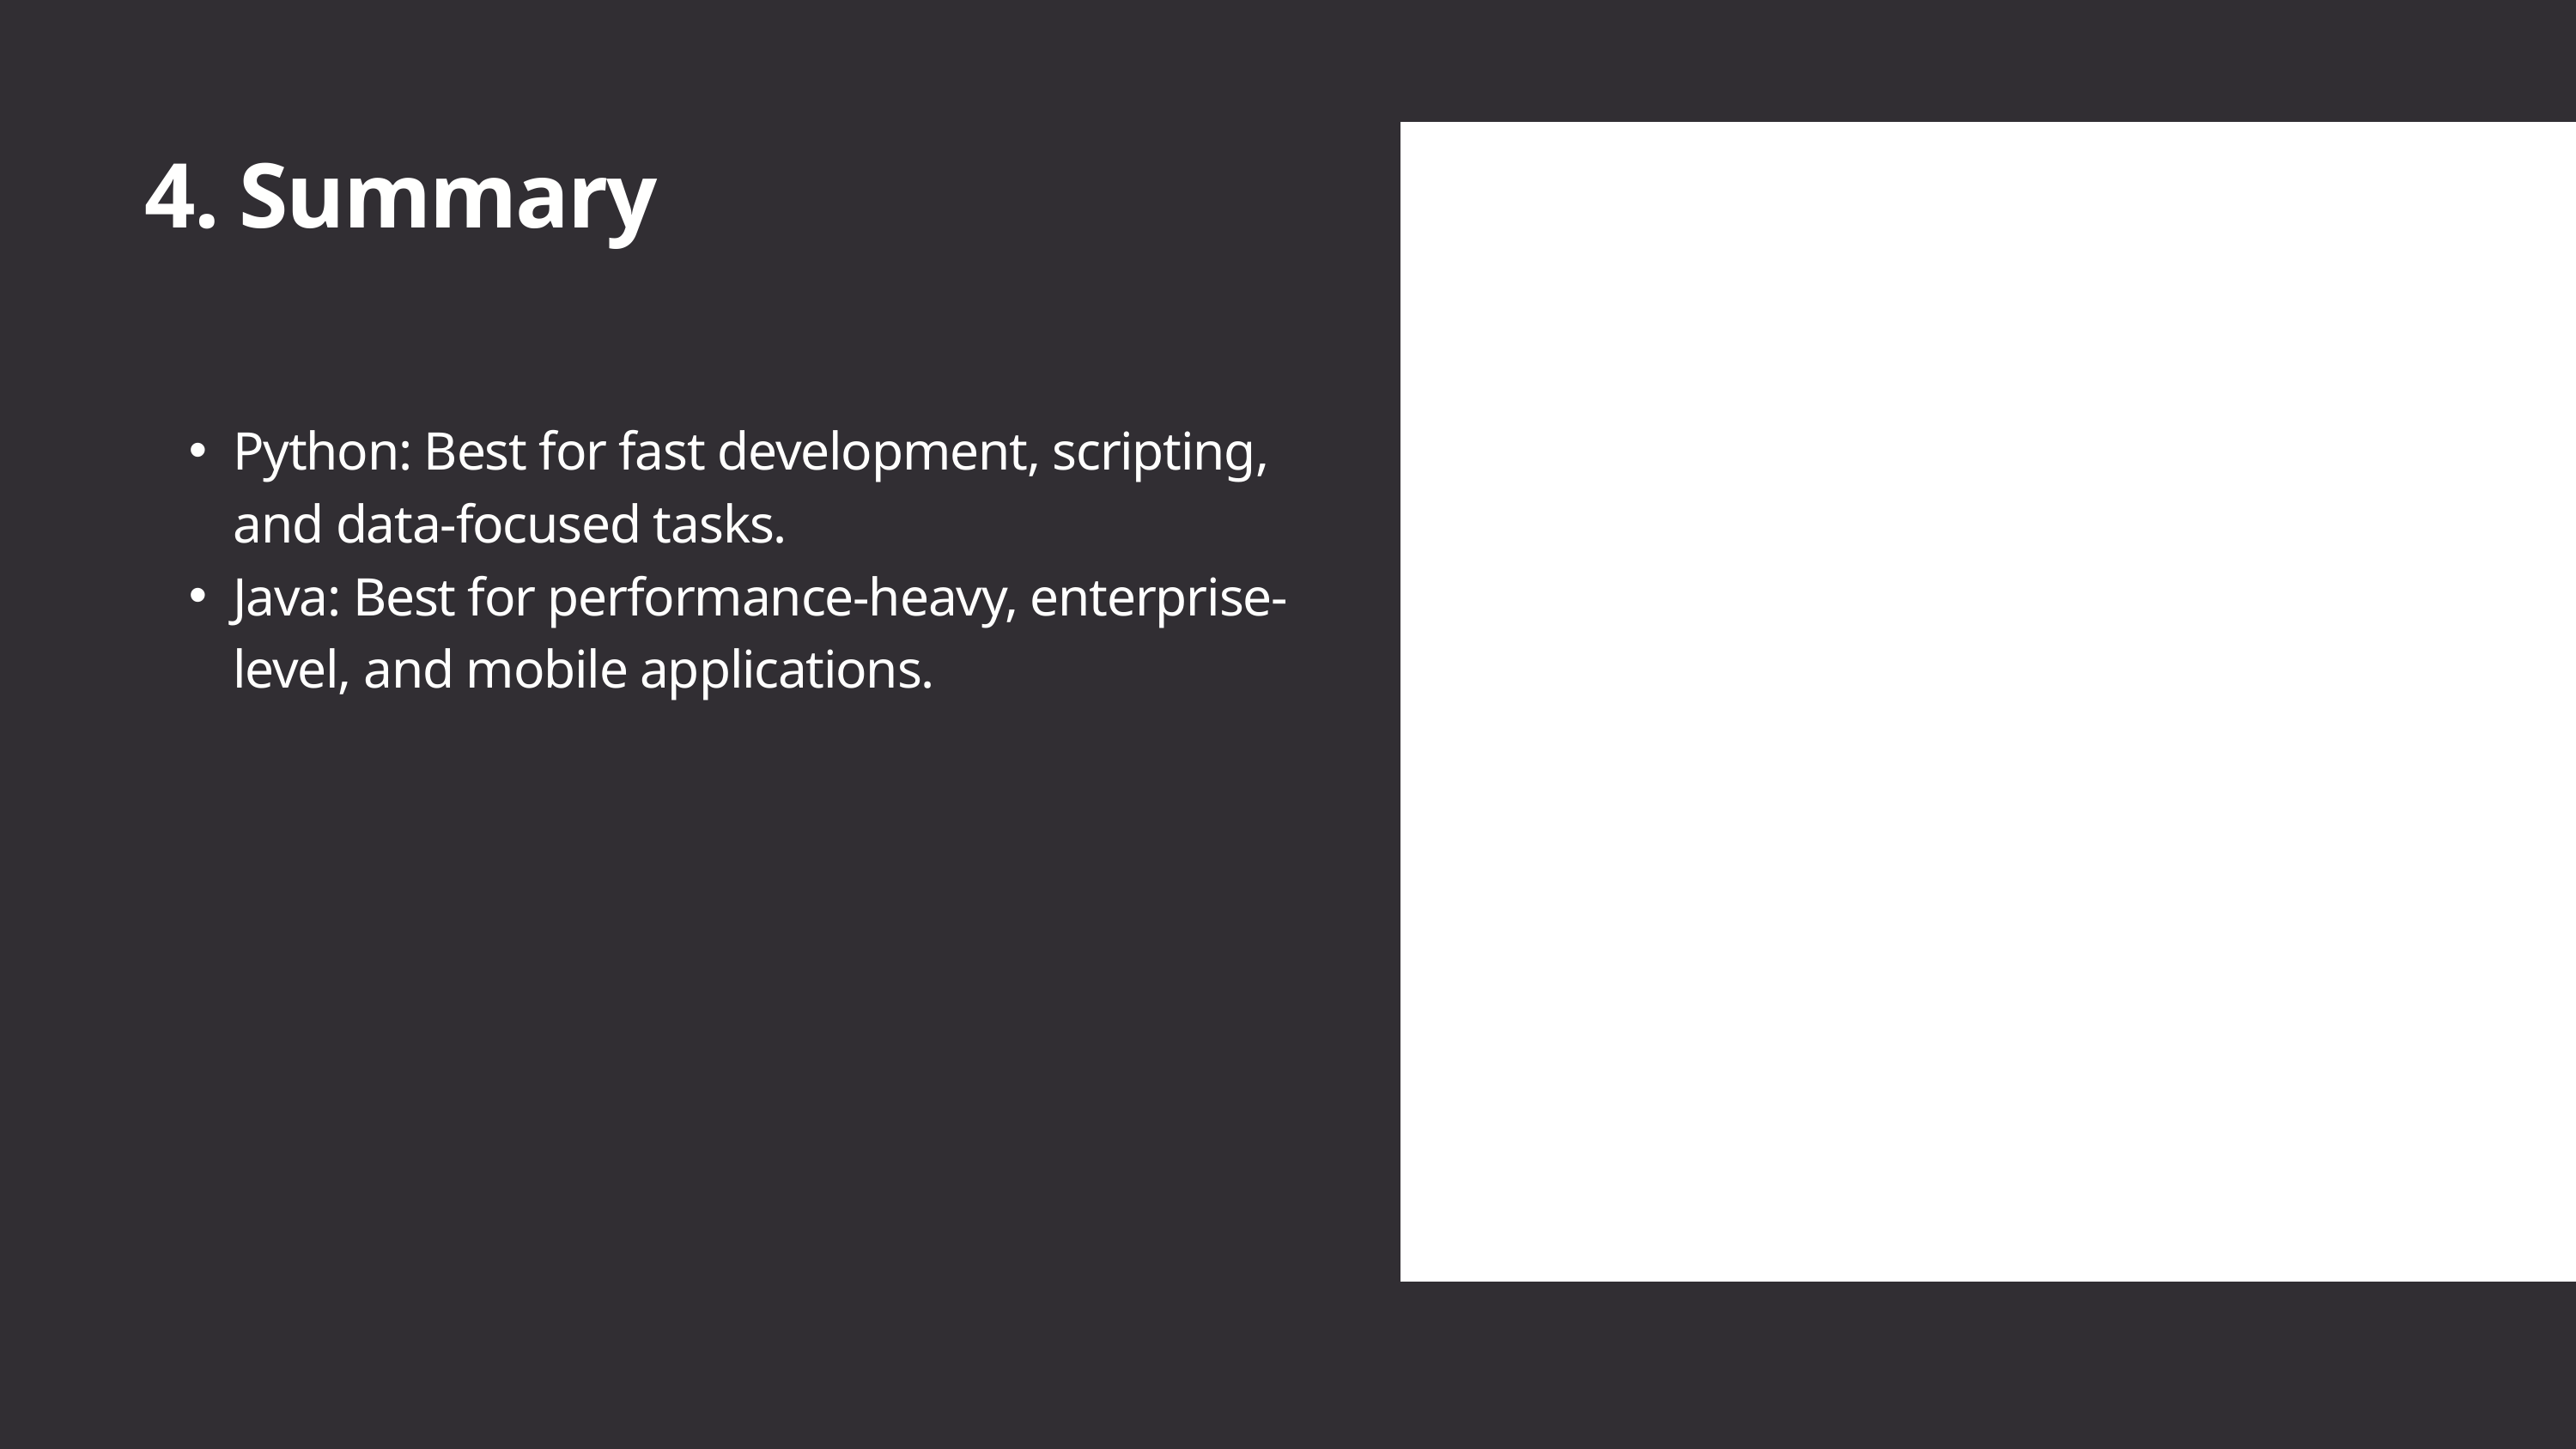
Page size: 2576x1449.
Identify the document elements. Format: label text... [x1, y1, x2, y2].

picture [1400, 122, 2576, 1282]
text_box 4. Summary [144, 161, 1289, 246]
text_box Python: Best for fast development, scripting, and data-focused tasks. Java: Best for performance-heavy, enterprise-level, and mobile applications. [144, 335, 1289, 772]
